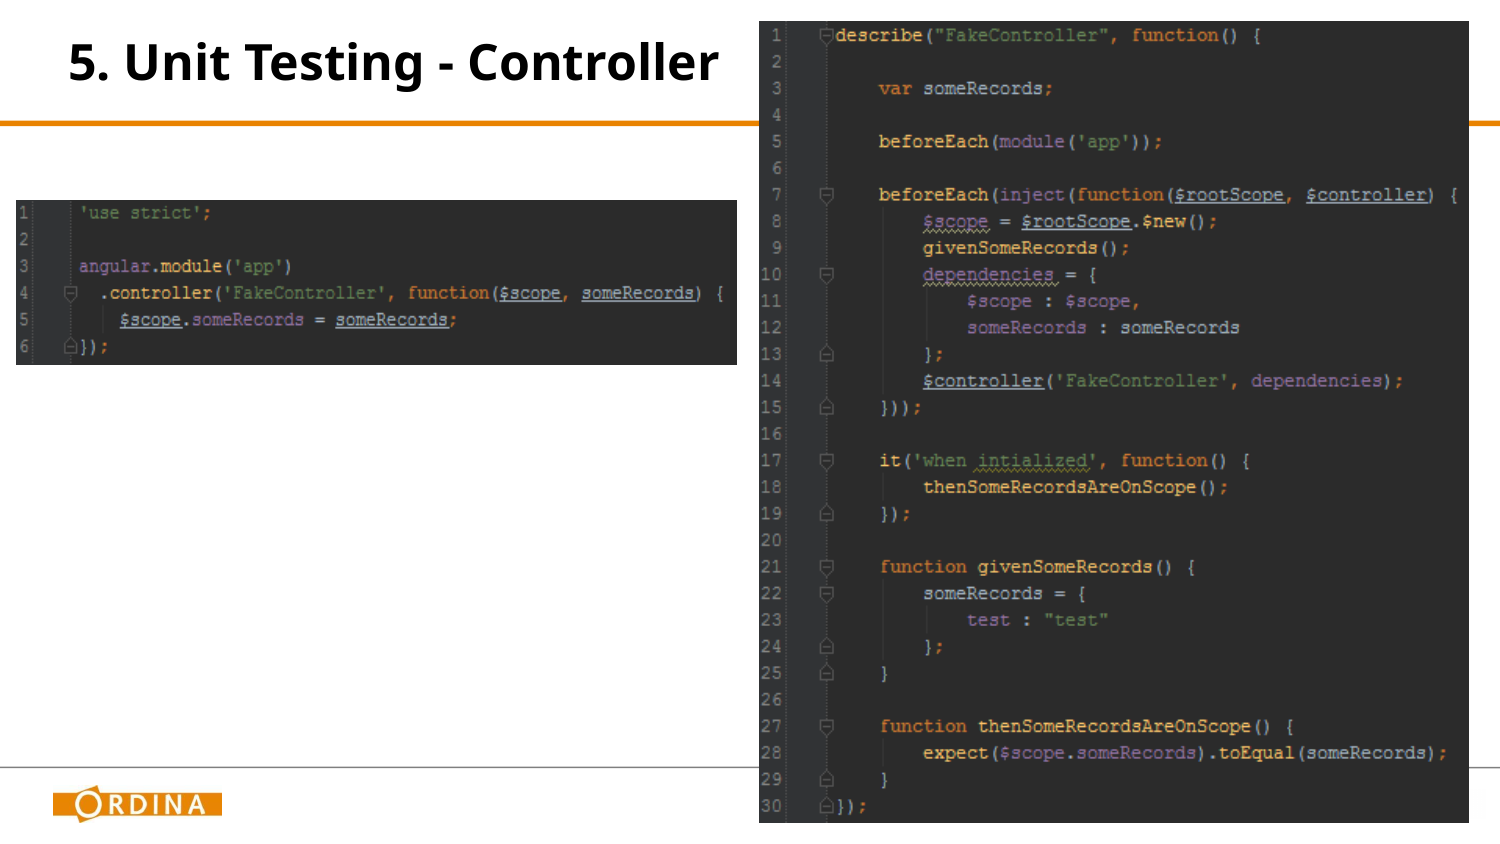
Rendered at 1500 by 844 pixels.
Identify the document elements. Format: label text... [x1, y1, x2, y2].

picture [16, 199, 737, 365]
picture [53, 785, 222, 823]
picture [759, 20, 1486, 823]
title 5. Unit Testing - Controller [53, 0, 1459, 121]
